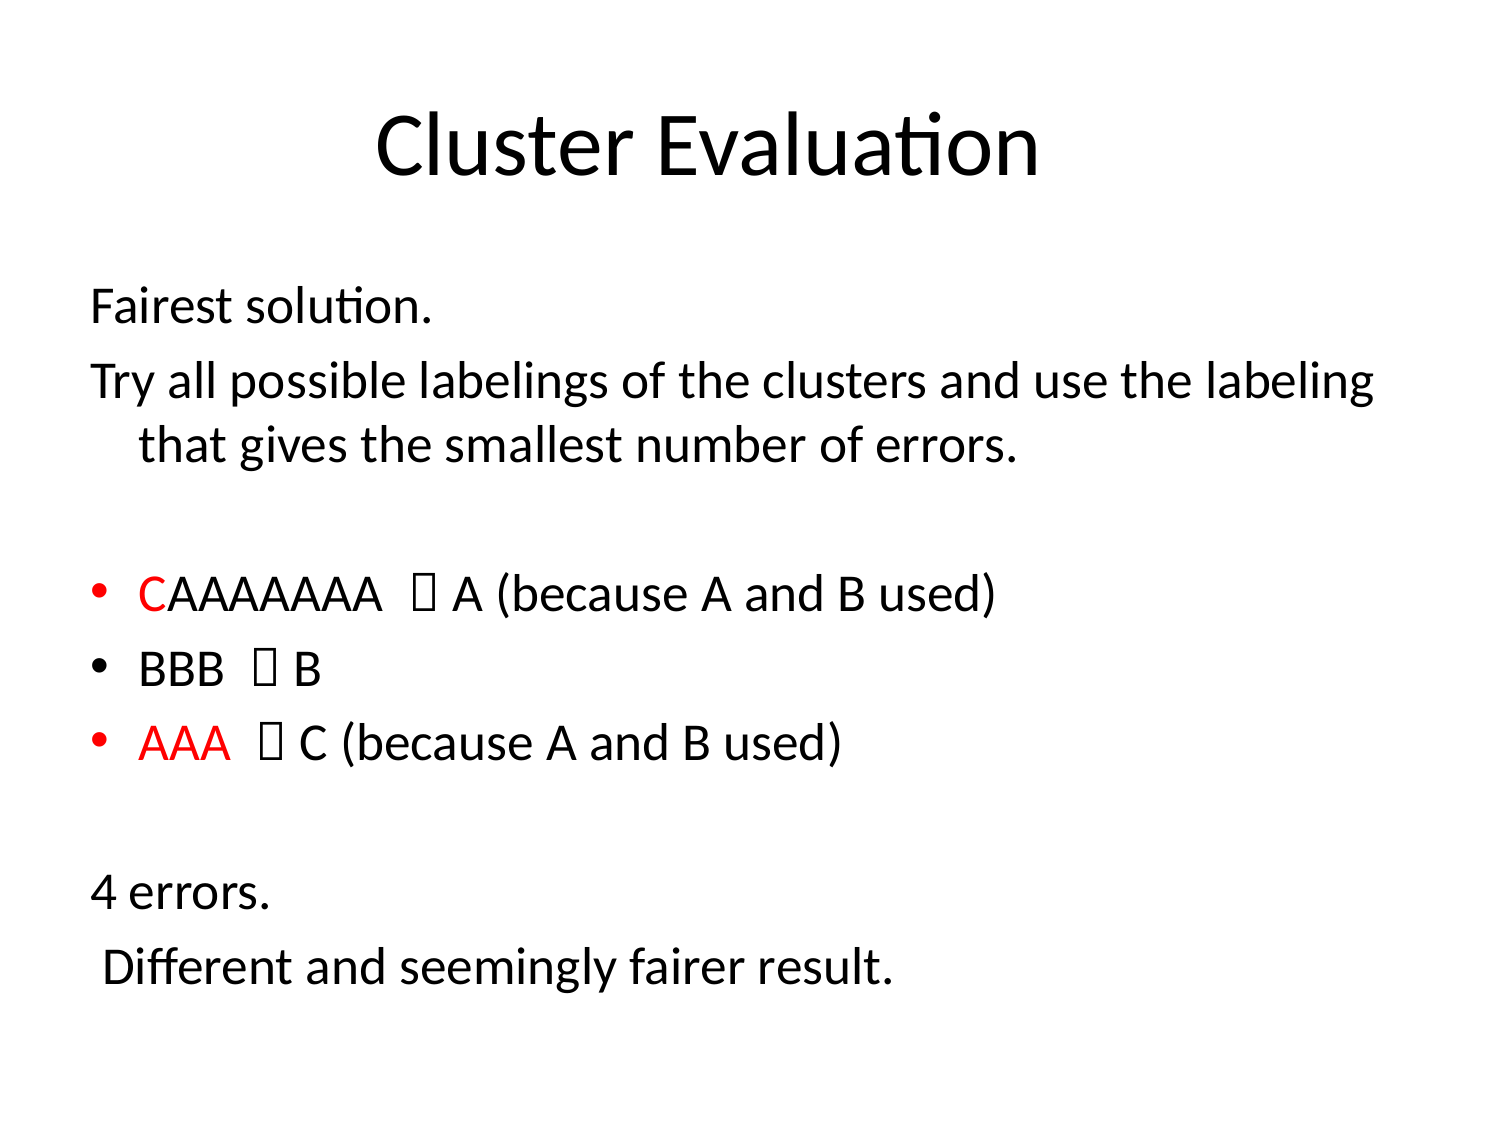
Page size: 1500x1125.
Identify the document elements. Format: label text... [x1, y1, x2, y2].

list Fairest solution. Try all possible labelings of the clusters and use the labeling that gives the smallest number of errors. CAAAAAAA  A (because A and B used) BBB  B AAA  C (because A and B used) 4 errors. Different and seemingly fairer result. [75, 262, 1425, 1005]
title Cluster Evaluation [75, 45, 1425, 233]
